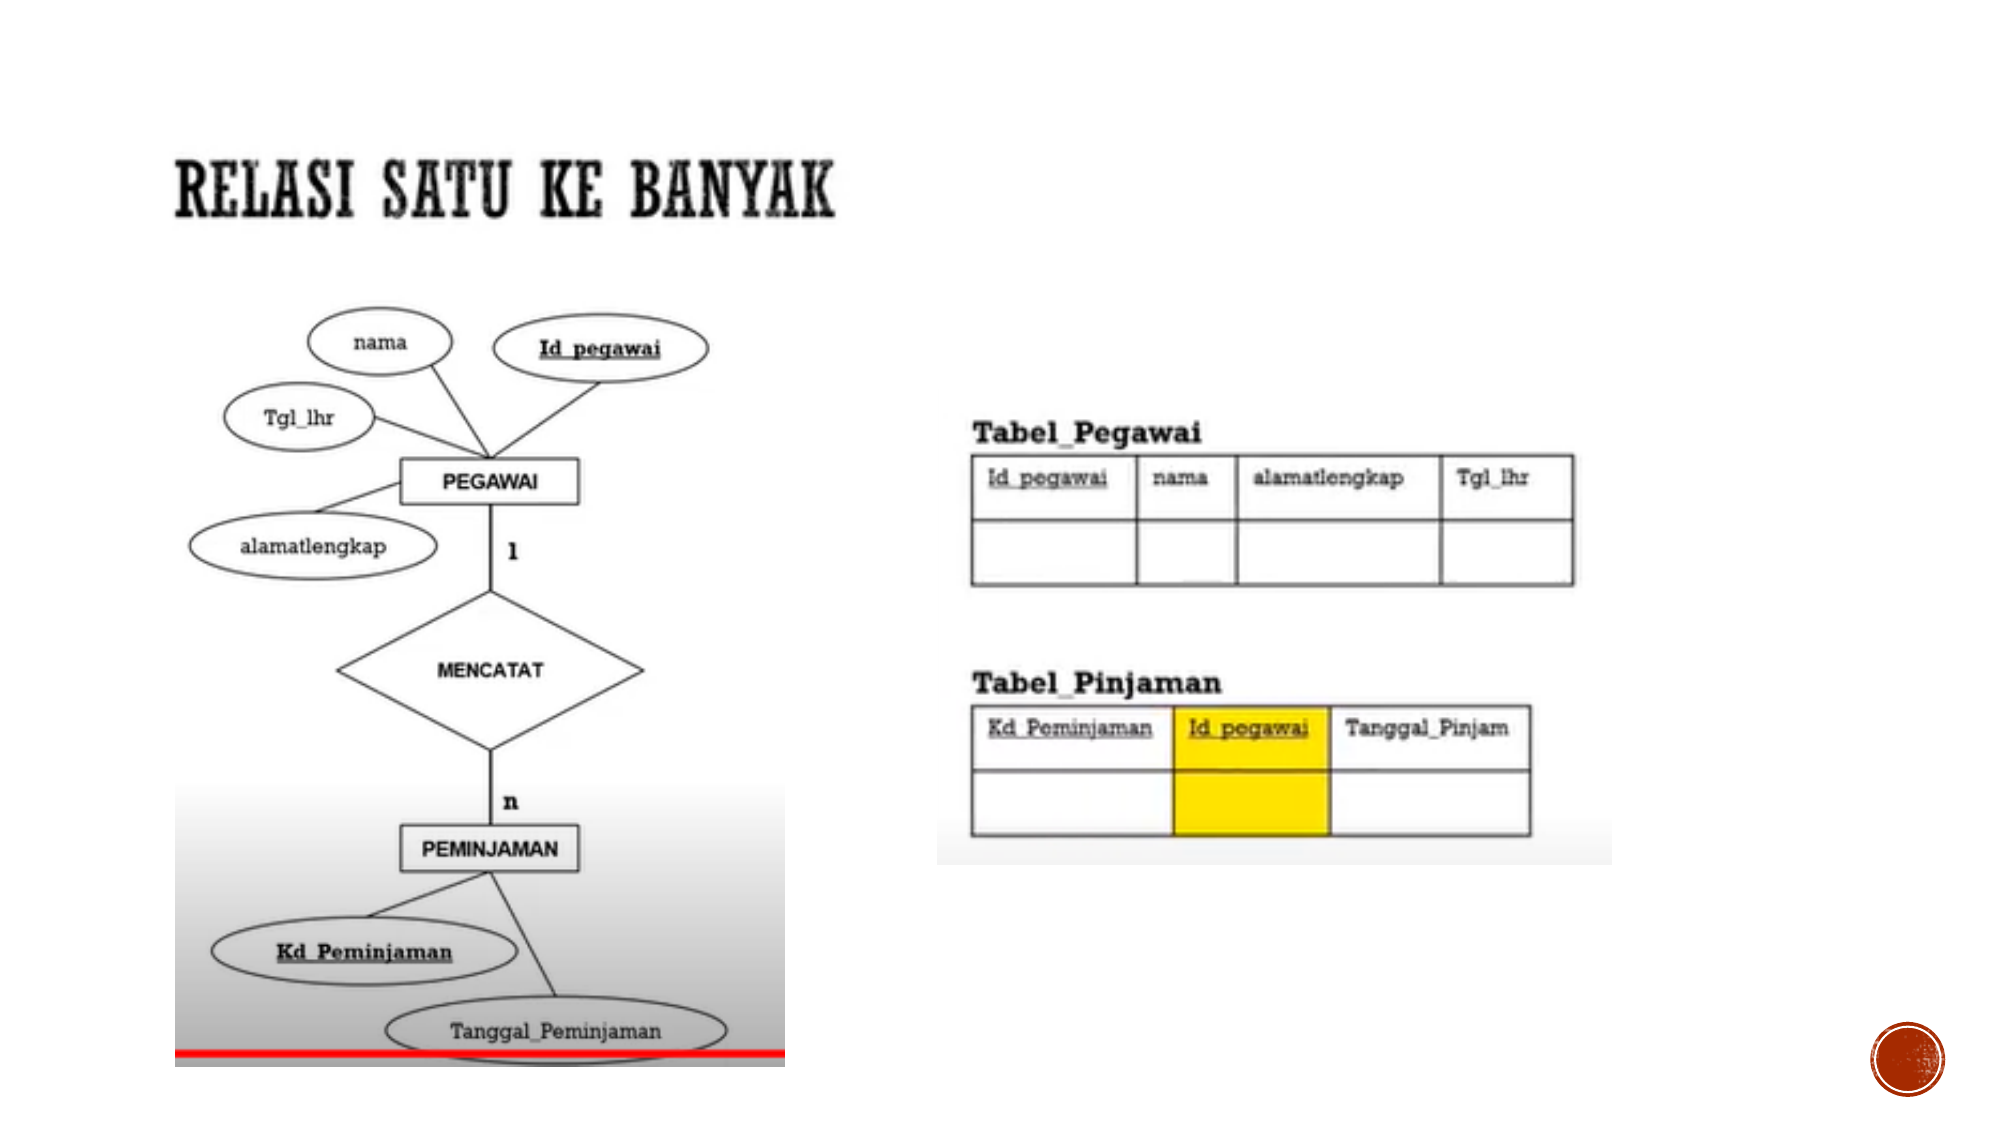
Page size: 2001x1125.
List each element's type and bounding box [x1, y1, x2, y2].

list [178, 275, 784, 1066]
picture [140, 119, 875, 272]
picture [937, 389, 1612, 865]
